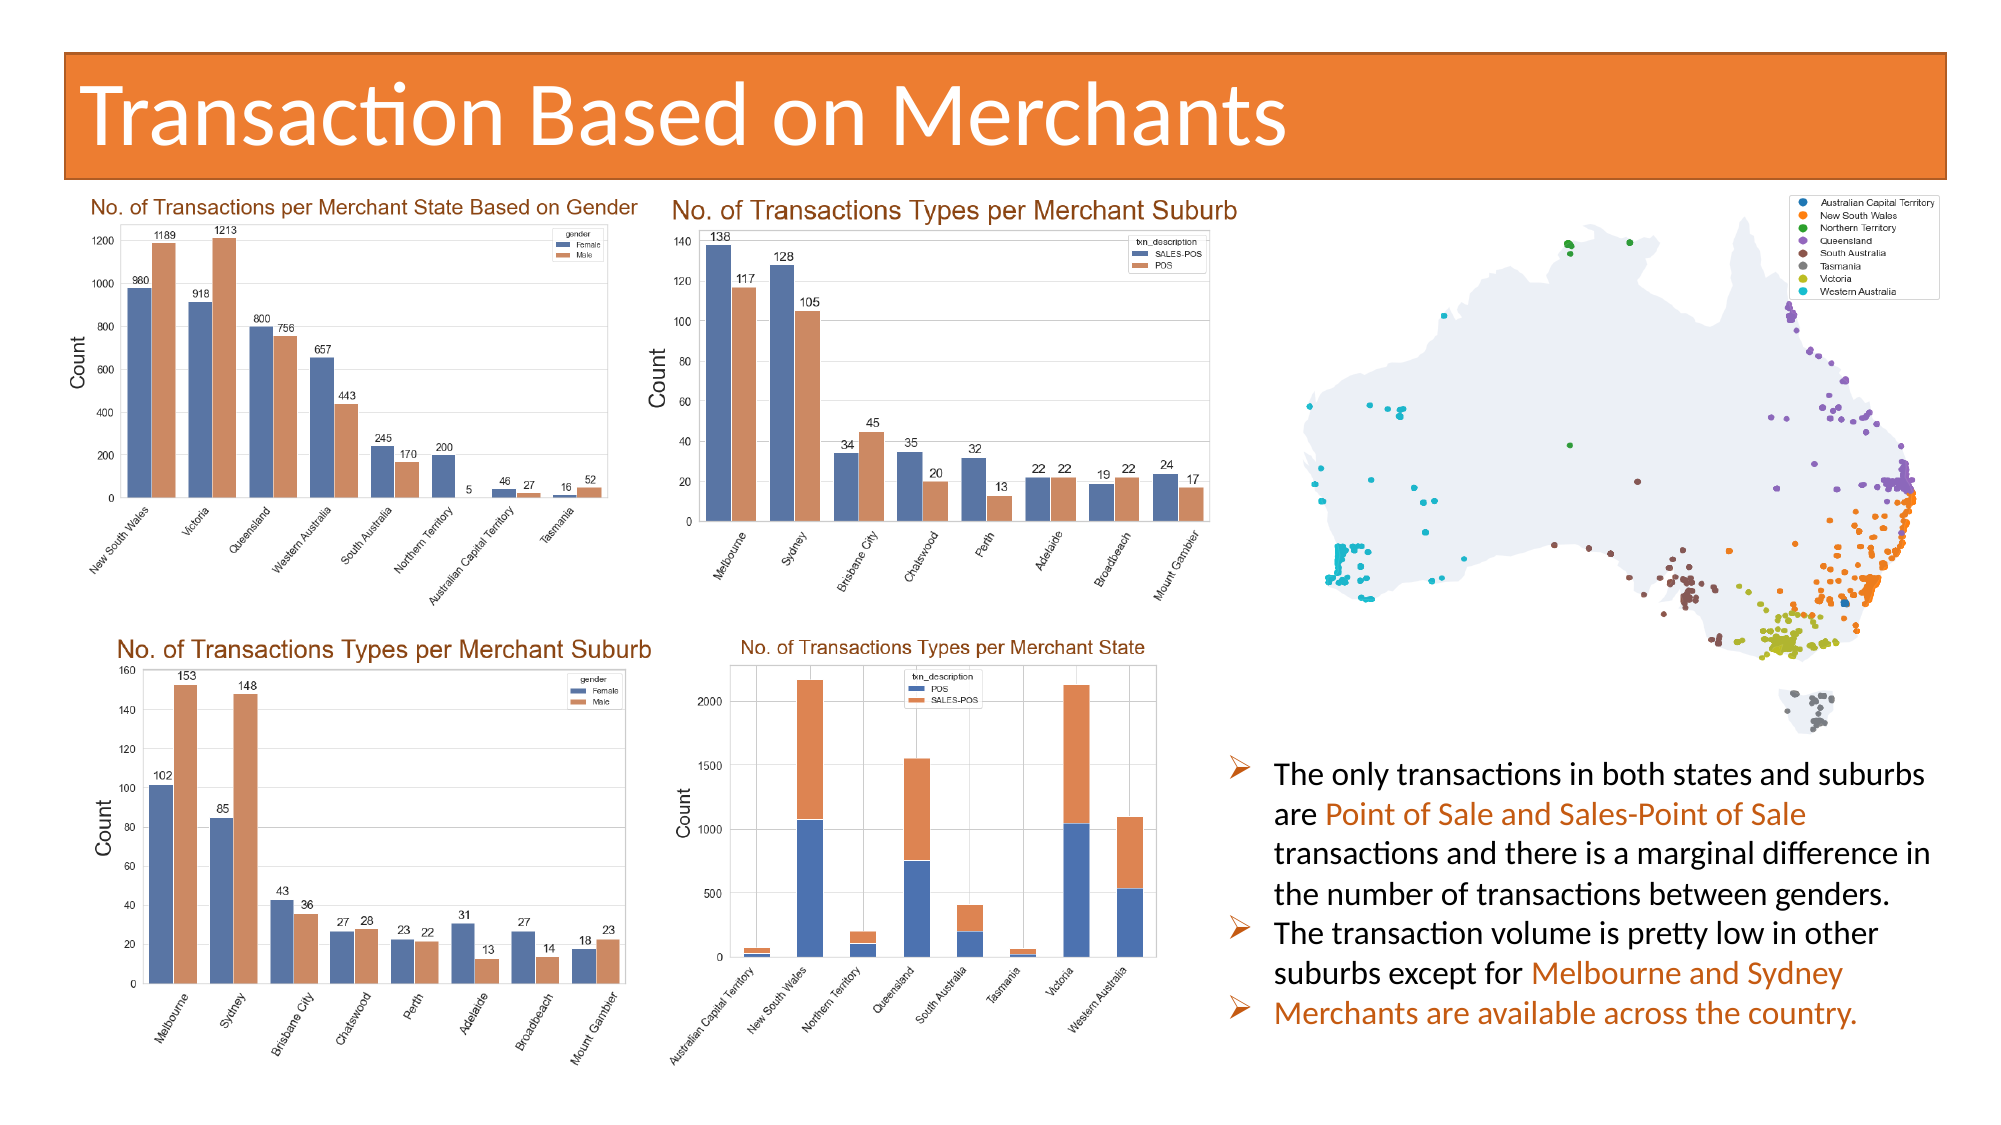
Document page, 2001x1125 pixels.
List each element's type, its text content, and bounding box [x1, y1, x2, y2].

text_box Transaction Based on Merchants [64, 52, 1947, 180]
picture [1265, 185, 1949, 766]
picture [64, 194, 1242, 612]
picture [662, 634, 1161, 1072]
text_box The only transactions in both states and suburbs are Point of Sale and Sales-Point of Sale transactions and there is a marginal difference in the number of transactions between genders. The transaction volume is pretty low in other suburbs except for Melbourne and Sydney Merchants are available across the country. [1212, 744, 1966, 1039]
picture [89, 634, 656, 1072]
